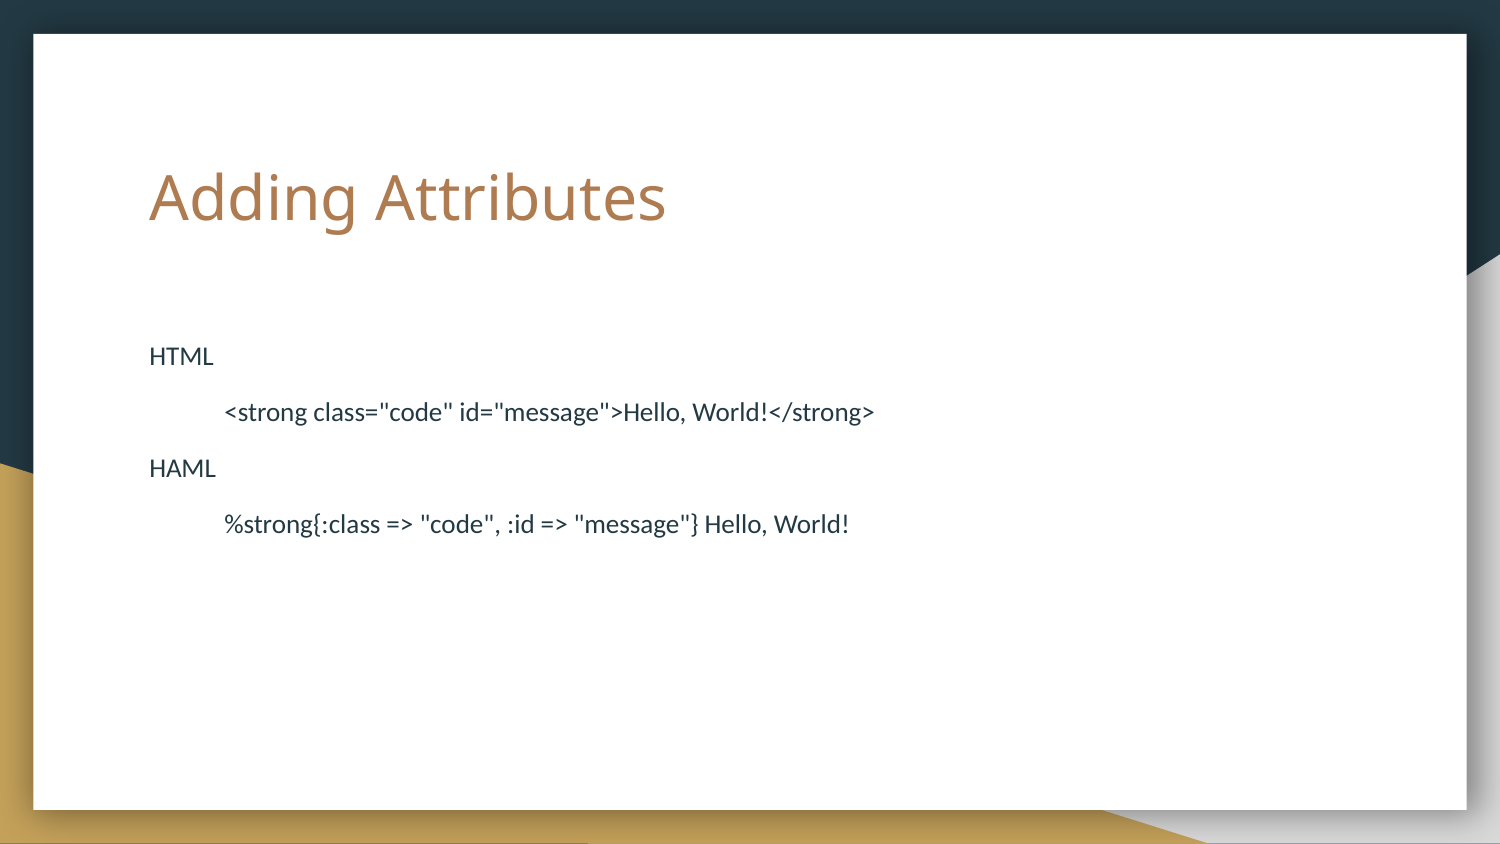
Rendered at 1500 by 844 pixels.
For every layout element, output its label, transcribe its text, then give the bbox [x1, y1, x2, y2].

title Adding Attributes [134, 138, 1366, 296]
list HTML <strong class="code" id="message">Hello, World!</strong> HAML %strong{:class => "code", :id => "message"} Hello, World! [134, 326, 1366, 729]
